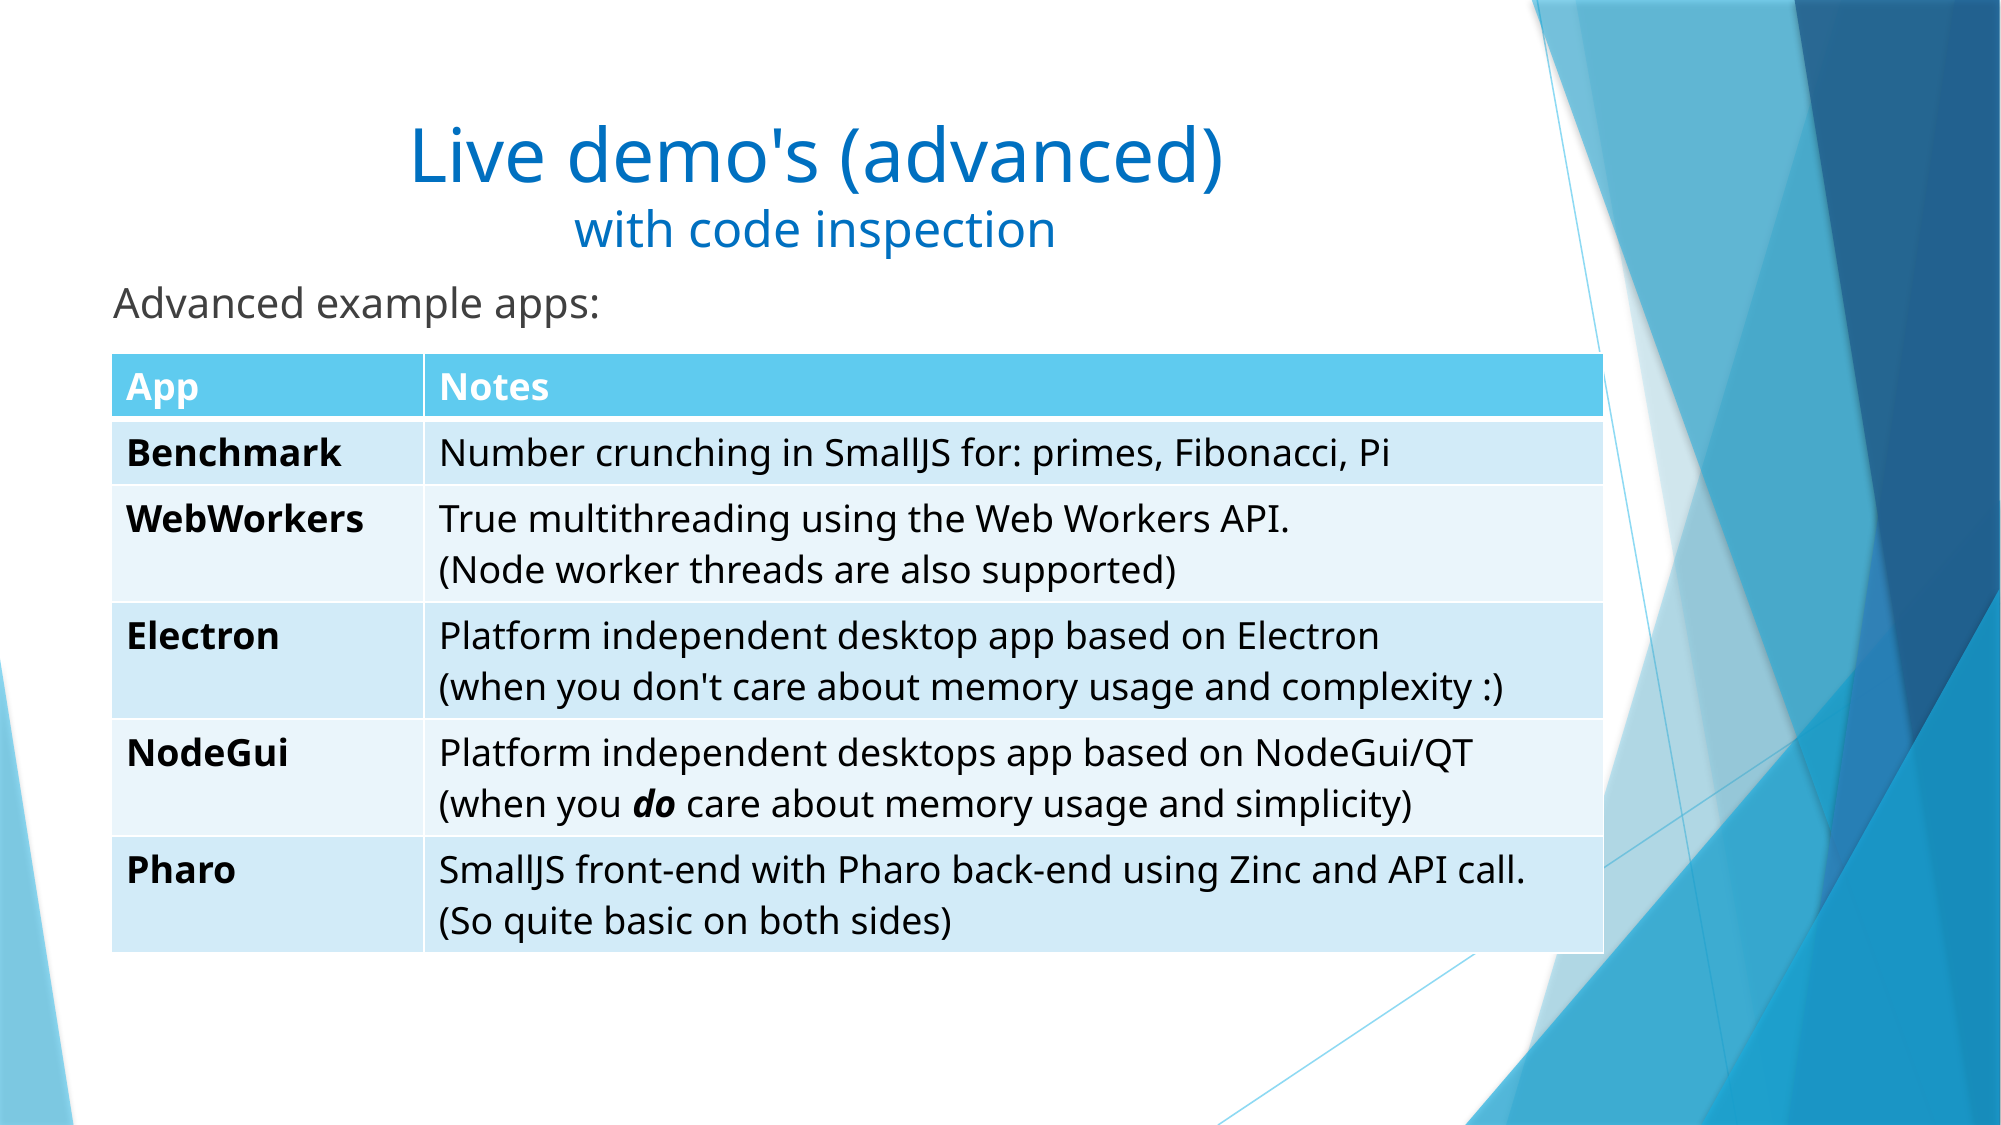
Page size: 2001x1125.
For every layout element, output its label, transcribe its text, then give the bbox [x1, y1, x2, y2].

table_cell Platform independent desktops app based on NodeGui/QT (when you do care about memory usage and simplicity) [425, 720, 1603, 835]
table_cell Pharo [112, 837, 423, 952]
table_cell True multithreading using the Web Workers API. (Node worker threads are also supported) [425, 486, 1603, 601]
table_cell SmallJS front-end with Pharo back-end using Zinc and API call. (So quite basic on both sides) [425, 837, 1603, 952]
table_cell Platform independent desktop app based on Electron (when you don't care about memory usage and complexity :) [425, 603, 1603, 718]
table_header Notes [425, 354, 1603, 416]
table_cell WebWorkers [112, 486, 423, 601]
table_cell NodeGui [112, 720, 423, 835]
table_header App [112, 354, 423, 416]
title Live demo's (advanced) with code inspection [111, 99, 1522, 282]
table_cell Number crunching in SmallJS for: primes, Fibonacci, Pi [425, 422, 1603, 484]
table_cell Benchmark [112, 422, 423, 484]
list Advanced example apps: [98, 269, 1488, 353]
table_cell Electron [112, 603, 423, 718]
